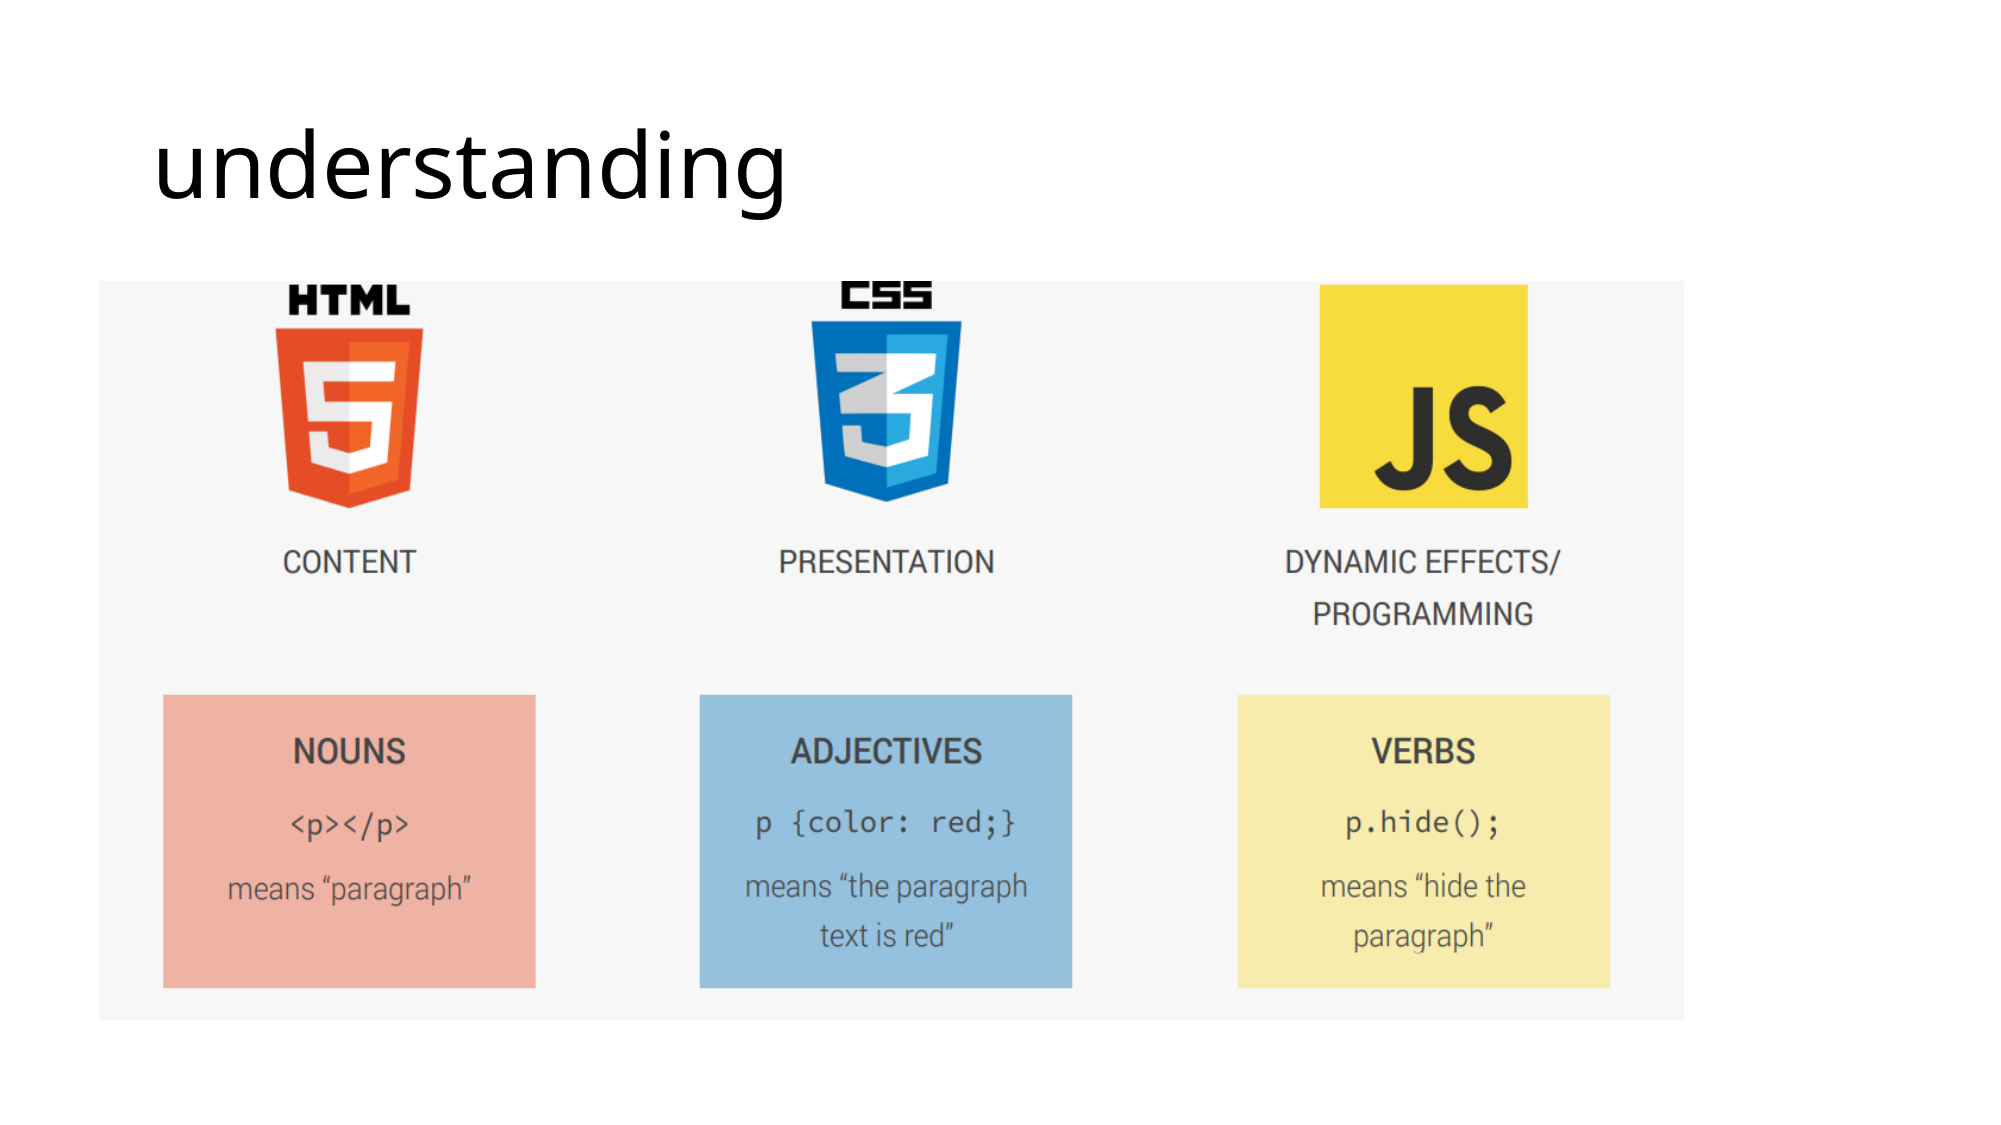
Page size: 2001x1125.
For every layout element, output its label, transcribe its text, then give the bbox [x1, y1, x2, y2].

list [99, 281, 1684, 1020]
title understanding [137, 59, 1863, 278]
